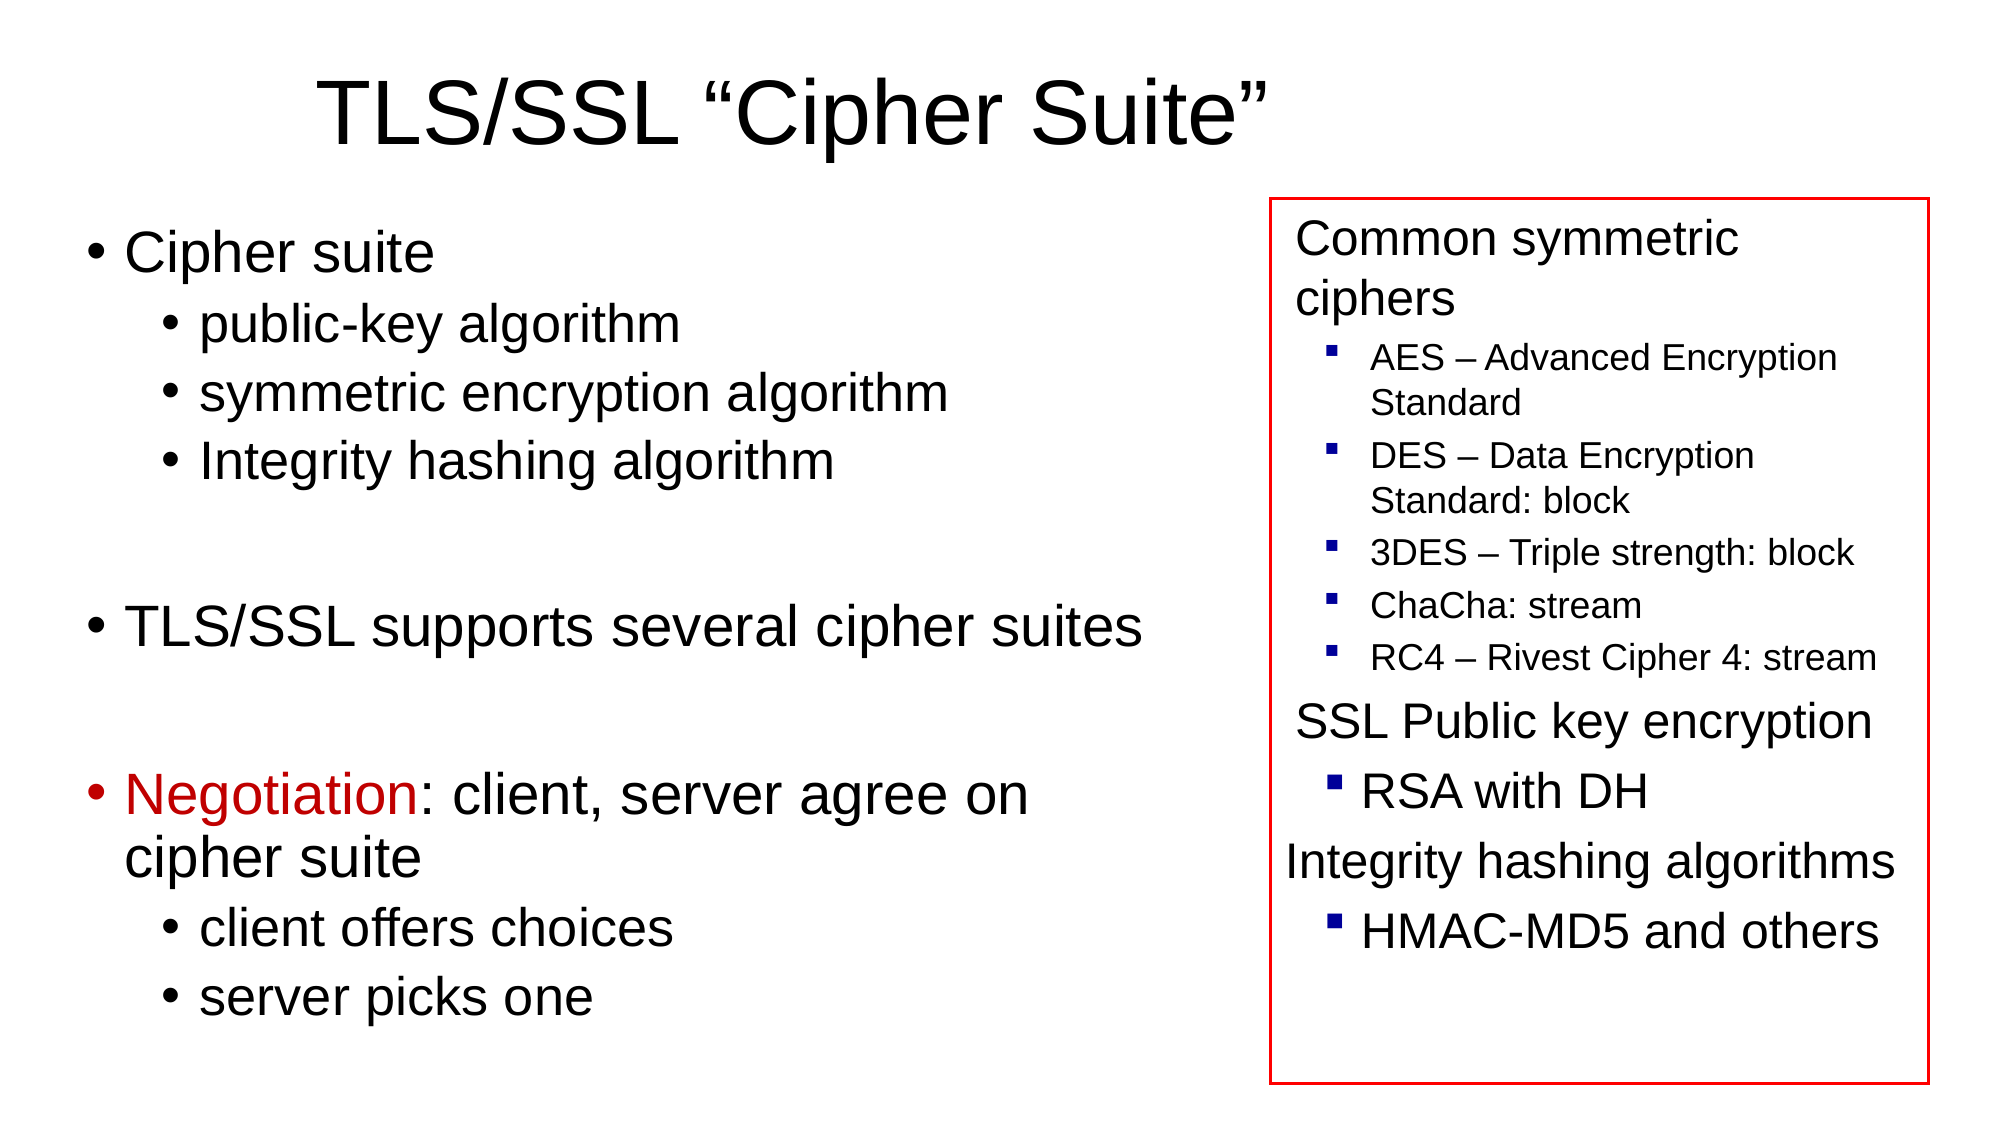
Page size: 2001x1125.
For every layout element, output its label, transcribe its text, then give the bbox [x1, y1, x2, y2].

title TLS/SSL “Cipher Suite” [300, 21, 1576, 210]
text_box Common symmetric ciphers AES – Advanced Encryption Standard DES – Data Encryption Standard: block 3DES – Triple strength: block ChaCha: stream RC4 – Rivest Cipher 4: stream SSL Public key encryption RSA with DH Integrity hashing algorithms HMAC-MD5 and others [1270, 198, 1929, 1084]
list Cipher suite public-key algorithm symmetric encryption algorithm Integrity hashing algorithm TLS/SSL supports several cipher suites Negotiation: client, server agree on cipher suite client offers choices server picks one [71, 214, 1190, 1084]
